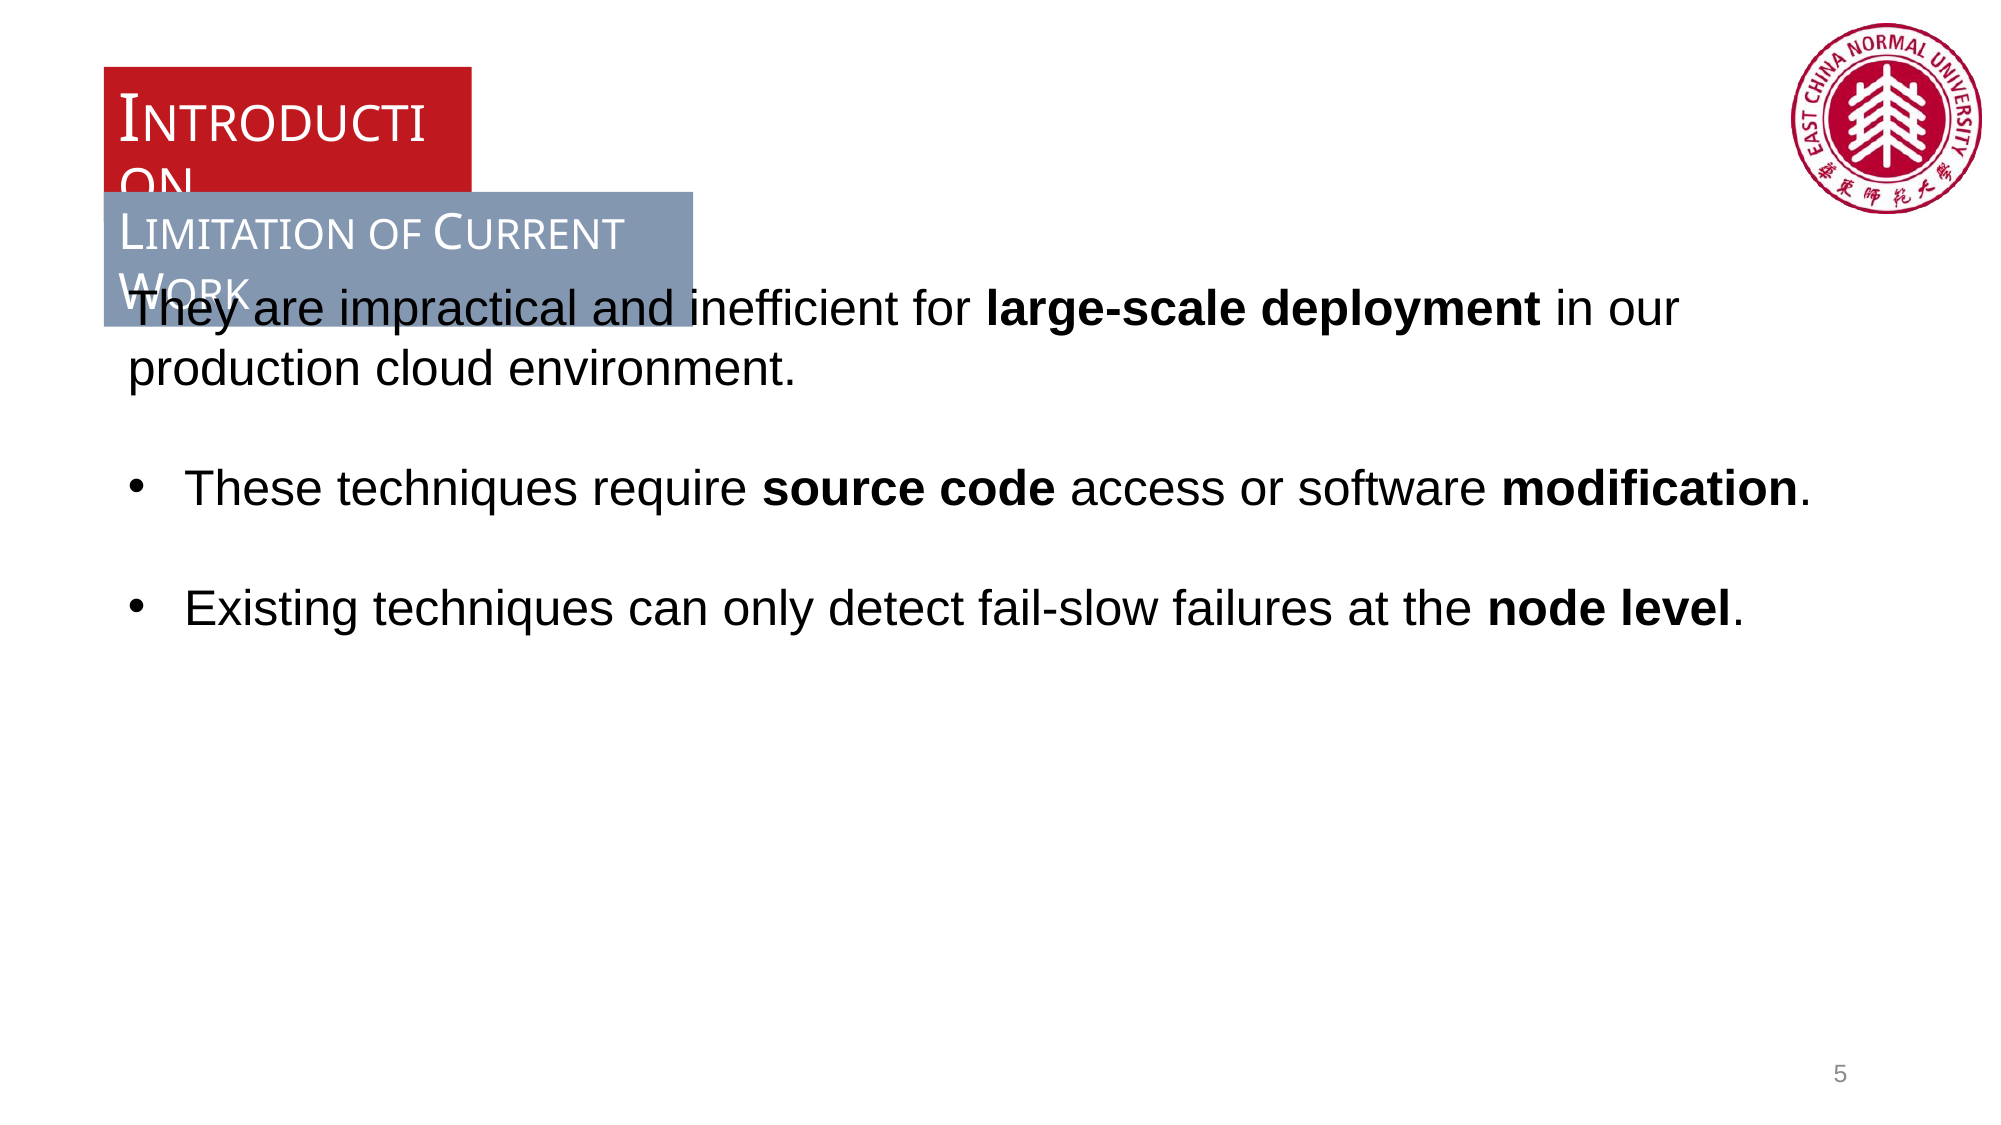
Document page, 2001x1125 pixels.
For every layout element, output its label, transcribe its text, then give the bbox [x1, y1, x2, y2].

text_box INTRODUCTION [103, 66, 472, 191]
picture [1791, 23, 1982, 214]
slide_number 5 [1412, 1042, 1863, 1103]
text_box They are impractical and inefficient for large-scale deployment in our production cloud environment. These techniques require source code access or software modification. Existing techniques can only detect fail-slow failures at the node level. [113, 267, 1910, 643]
text_box LIMITATION OF CURRENT WORK [103, 191, 694, 327]
